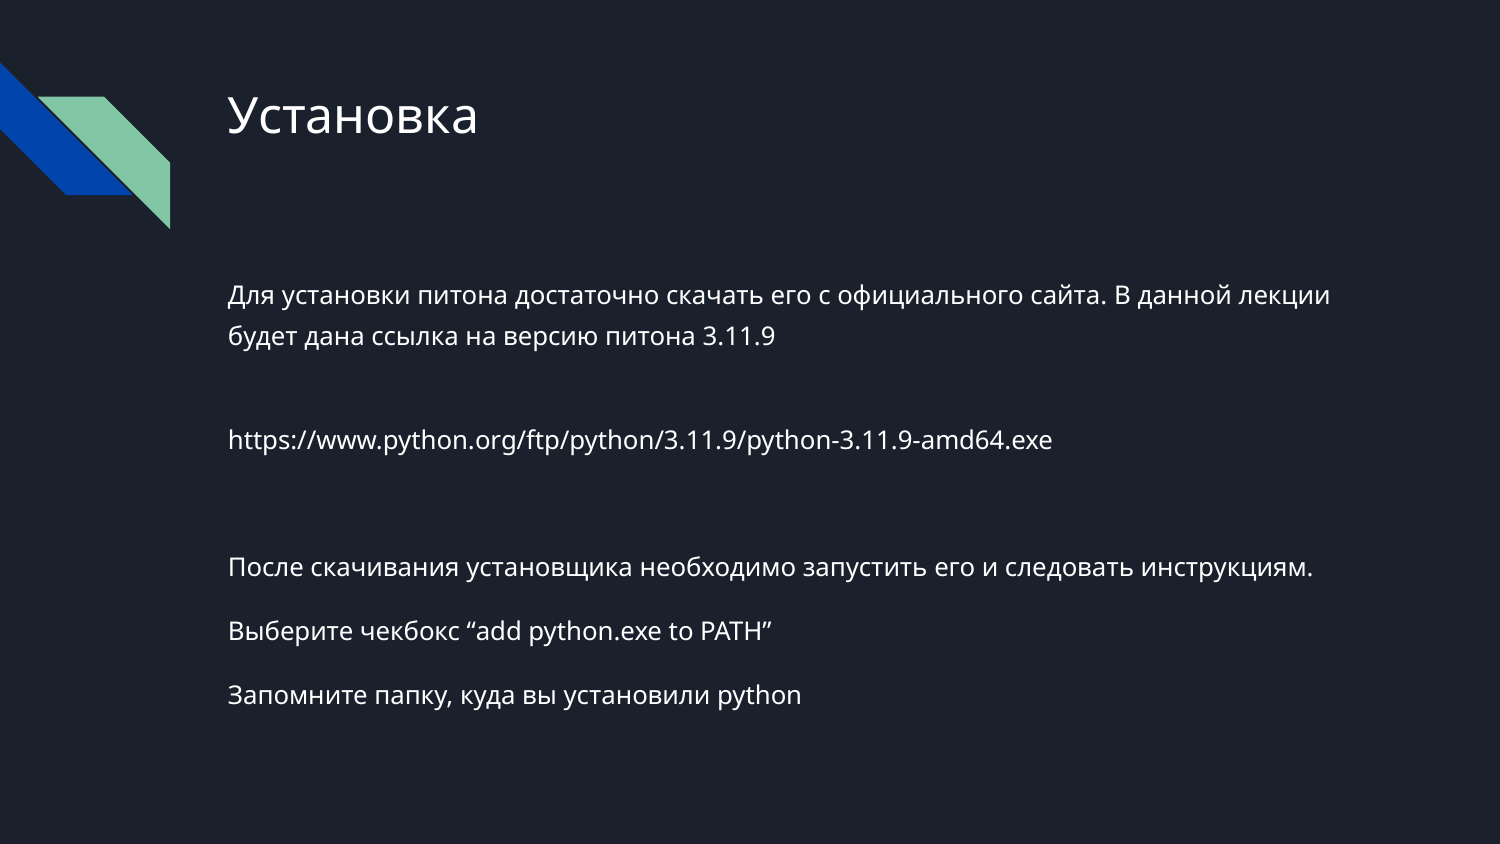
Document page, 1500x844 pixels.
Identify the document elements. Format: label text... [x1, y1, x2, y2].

list Для установки питона достаточно скачать его с официального сайта. В данной лекции будет дана ссылка на версию питона 3.11.9 https://www.python.org/ftp/python/3.11.9/python-3.11.9-amd64.exe После скачивания установщика необходимо запустить его и следовать инструкциям. Выберите чекбокс “add python.exe to PATH” Запомните папку, куда вы установили python [212, 257, 1368, 735]
title Установка [212, 64, 1368, 215]
